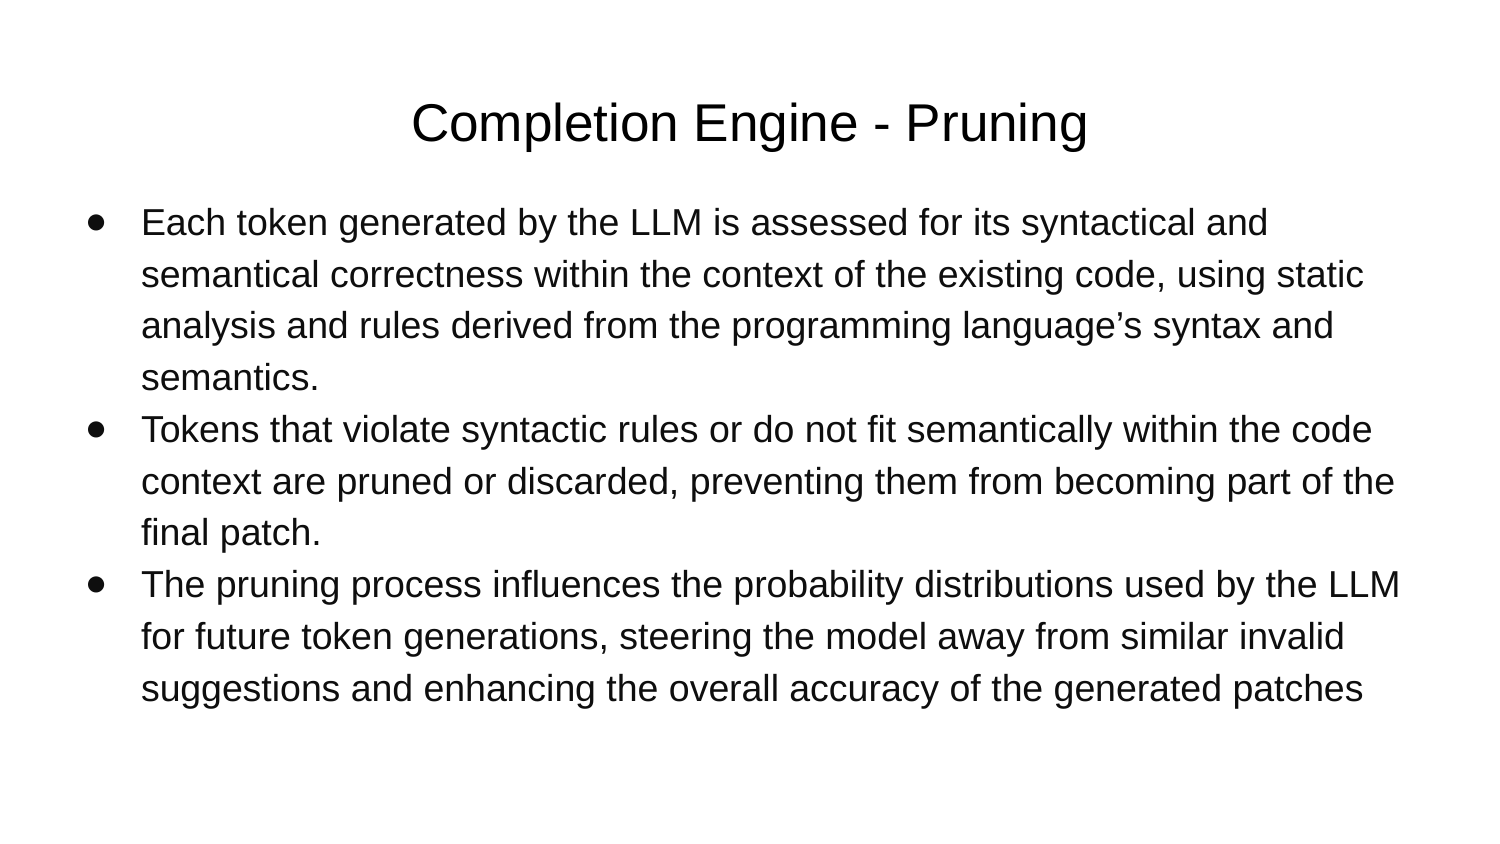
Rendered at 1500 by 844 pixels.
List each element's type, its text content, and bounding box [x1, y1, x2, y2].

title Completion Engine - Pruning [51, 72, 1449, 167]
list Each token generated by the LLM is assessed for its syntactical and semantical correctness within the context of the existing code, using static analysis and rules derived from the programming language’s syntax and semantics. Tokens that violate syntactic rules or do not fit semantically within the code context are pruned or discarded, preventing them from becoming part of the final patch. The pruning process influences the probability distributions used by the LLM for future token generations, steering the model away from similar invalid suggestions and enhancing the overall accuracy of the generated patches [51, 176, 1449, 792]
